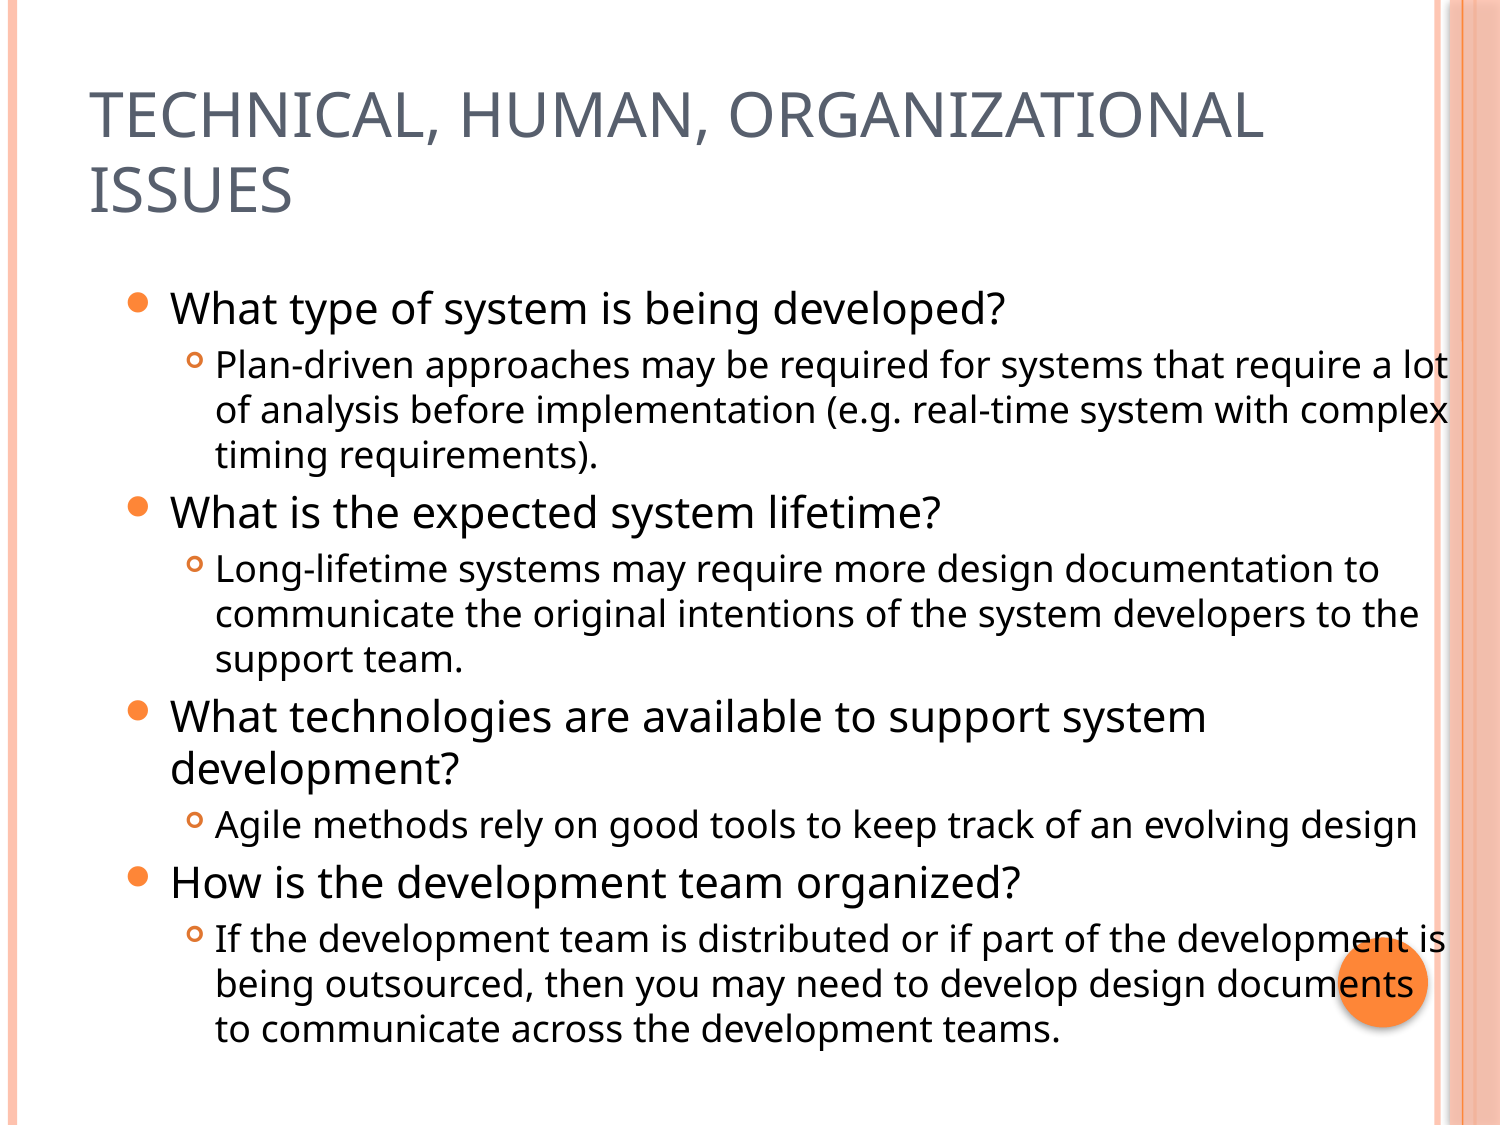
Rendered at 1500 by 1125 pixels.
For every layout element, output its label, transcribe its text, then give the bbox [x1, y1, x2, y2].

list What type of system is being developed? Plan-driven approaches may be required for systems that require a lot of analysis before implementation (e.g. real-time system with complex timing requirements). What is the expected system lifetime? Long-lifetime systems may require more design documentation to communicate the original intentions of the system developers to the support team. What technologies are available to support system development? Agile methods rely on good tools to keep track of an evolving design How is the development team organized? If the development team is distributed or if part of the development is being outsourced, then you may need to develop design documents to communicate across the development teams. [50, 212, 1475, 1075]
title Technical, human, organizational issues [75, 45, 1300, 212]
